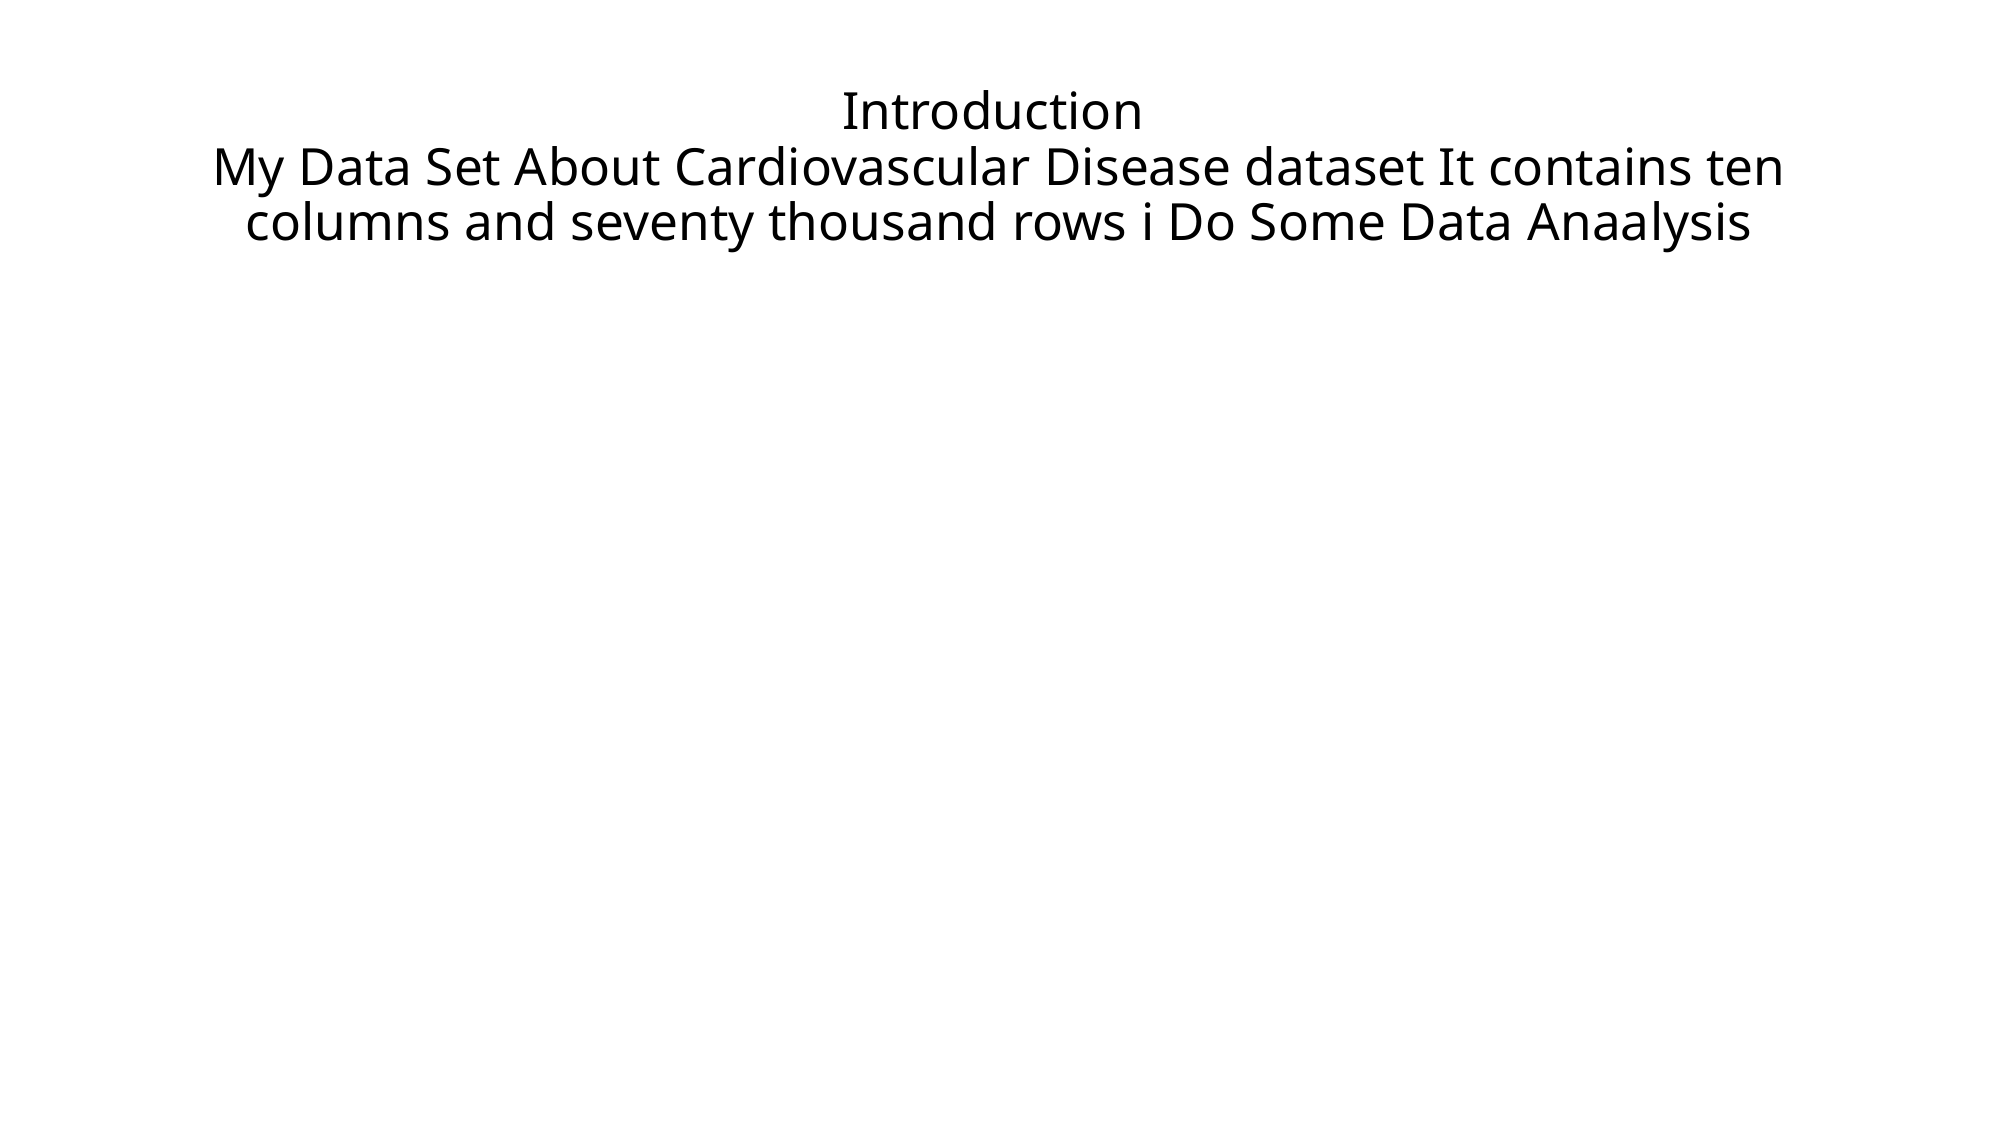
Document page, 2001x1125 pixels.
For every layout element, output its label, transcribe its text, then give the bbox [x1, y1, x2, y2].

title Introduction My Data Set About Cardiovascular Disease dataset It contains ten columns and seventy thousand rows i Do Some Data Anaalysis [137, 59, 1863, 278]
